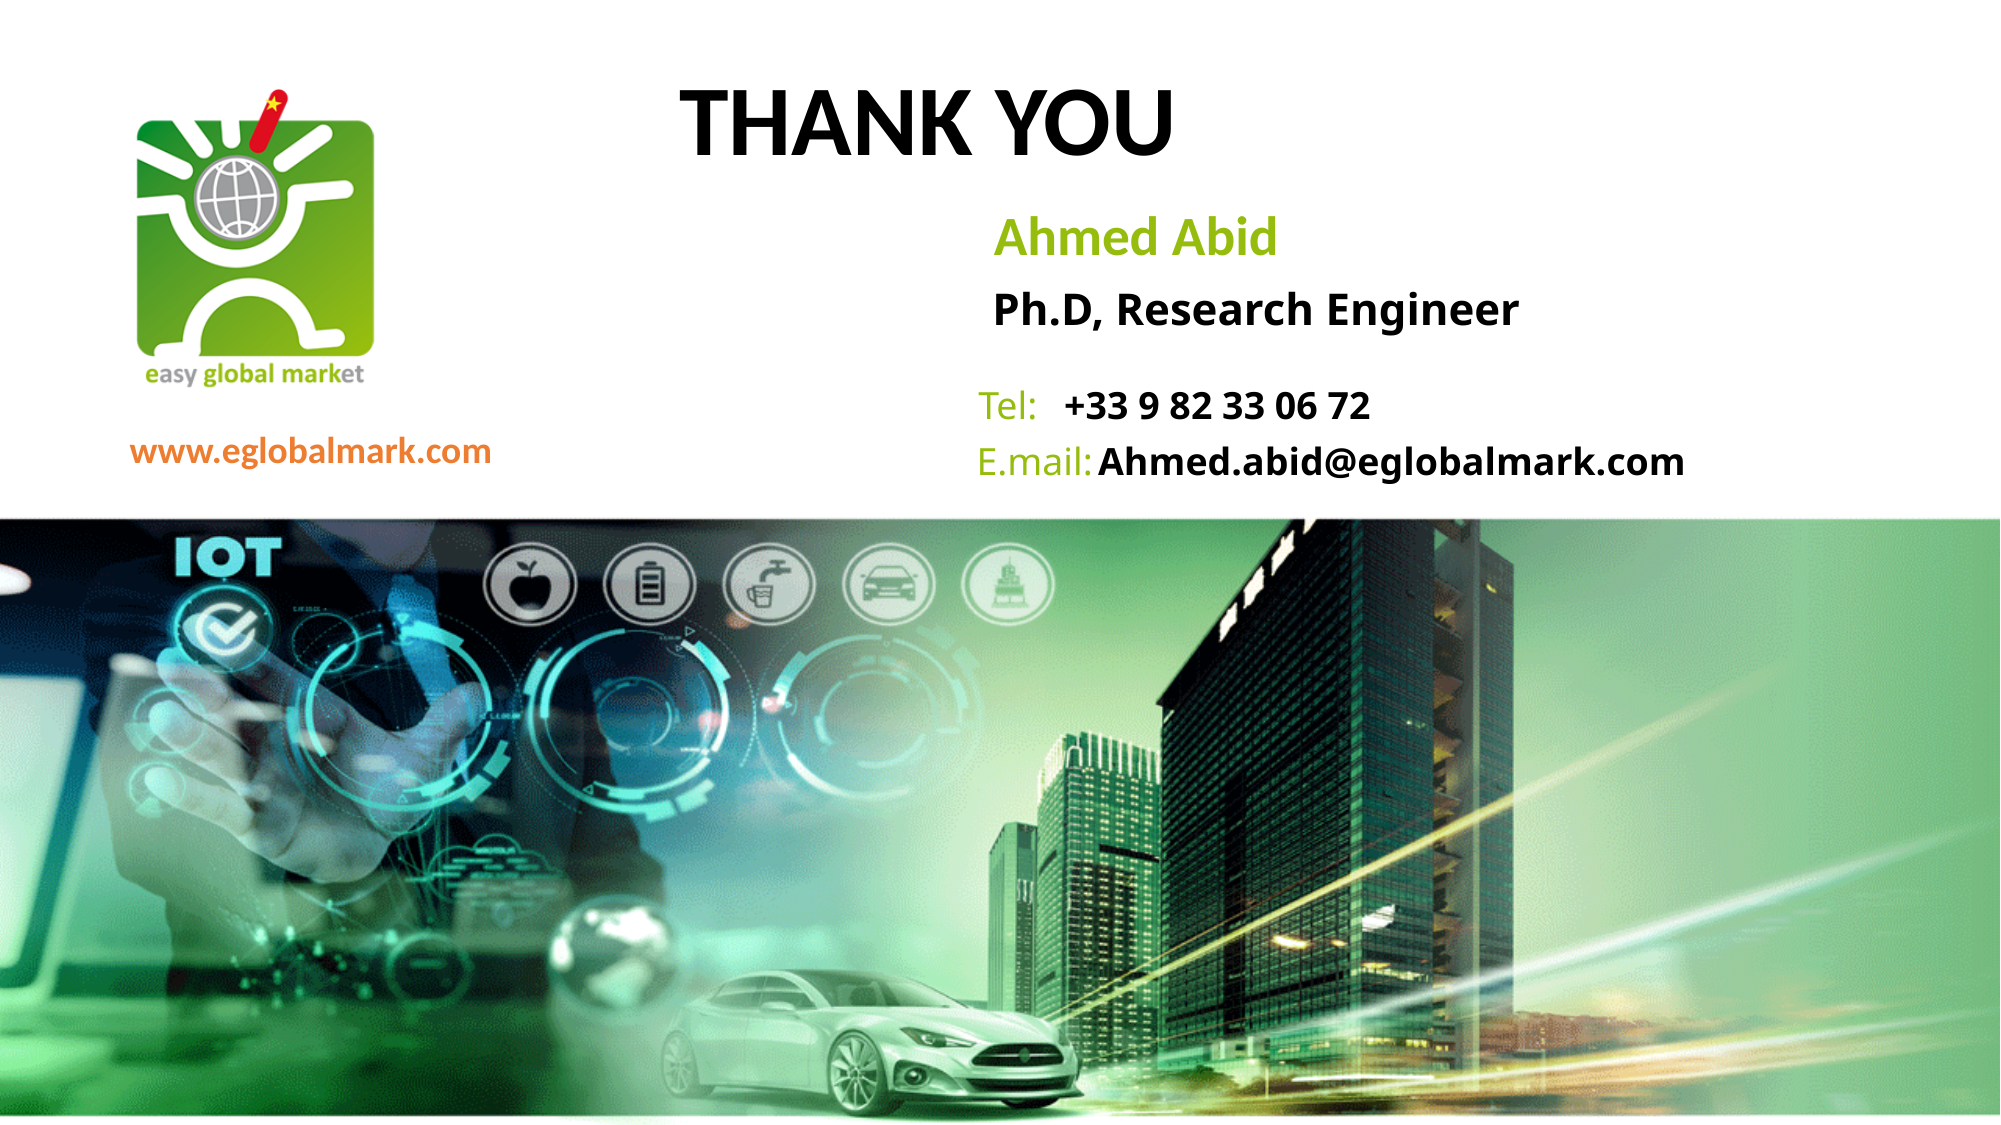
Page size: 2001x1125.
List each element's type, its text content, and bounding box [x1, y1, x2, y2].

list Ph.D, Research Engineer [966, 274, 1789, 356]
list +33 9 82 33 06 72 [1039, 374, 1789, 436]
list Ahmed Abid [966, 192, 1789, 274]
list Ahmed.abid@eglobalmark.com [1073, 430, 1789, 492]
picture [0, 510, 2000, 1125]
picture [87, 78, 415, 405]
